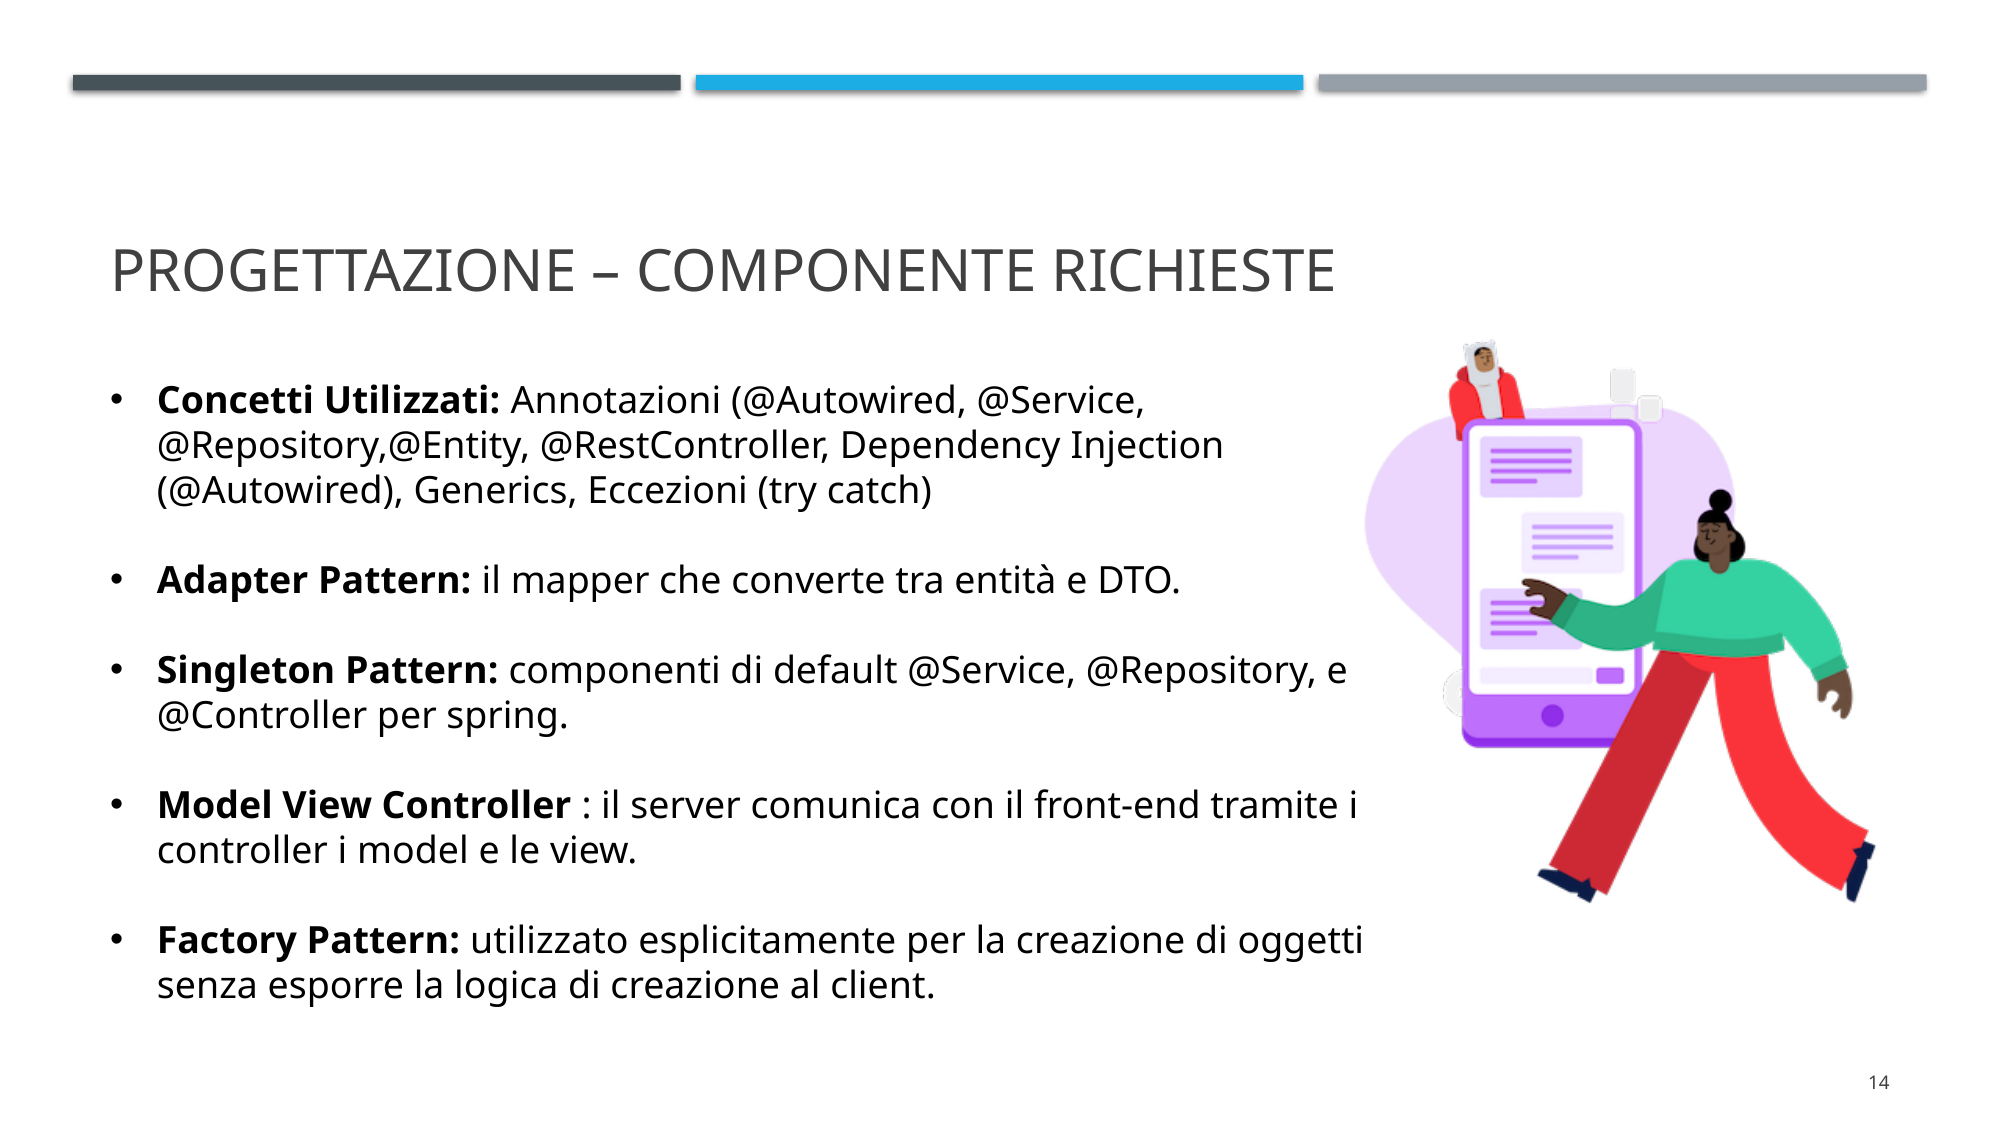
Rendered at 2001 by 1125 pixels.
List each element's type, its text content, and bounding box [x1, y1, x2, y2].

picture [1333, 309, 1906, 936]
title Progettazione – Componente richieste [95, 115, 1905, 311]
text_box Concetti Utilizzati: Annotazioni (@Autowired, @Service, @Repository,@Entity, @RestController, Dependency Injection (@Autowired), Generics, Eccezioni (try catch) Adapter Pattern: il mapper che converte tra entità e DTO. Singleton Pattern: componenti di default @Service, @Repository, e @Controller per spring. Model View Controller : il server comunica con il front-end tramite i controller i model e le view. Factory Pattern: utilizzato esplicitamente per la creazione di oggetti senza esporre la logica di creazione al client. [95, 368, 1408, 1125]
slide_number 14 [1732, 1053, 1905, 1114]
